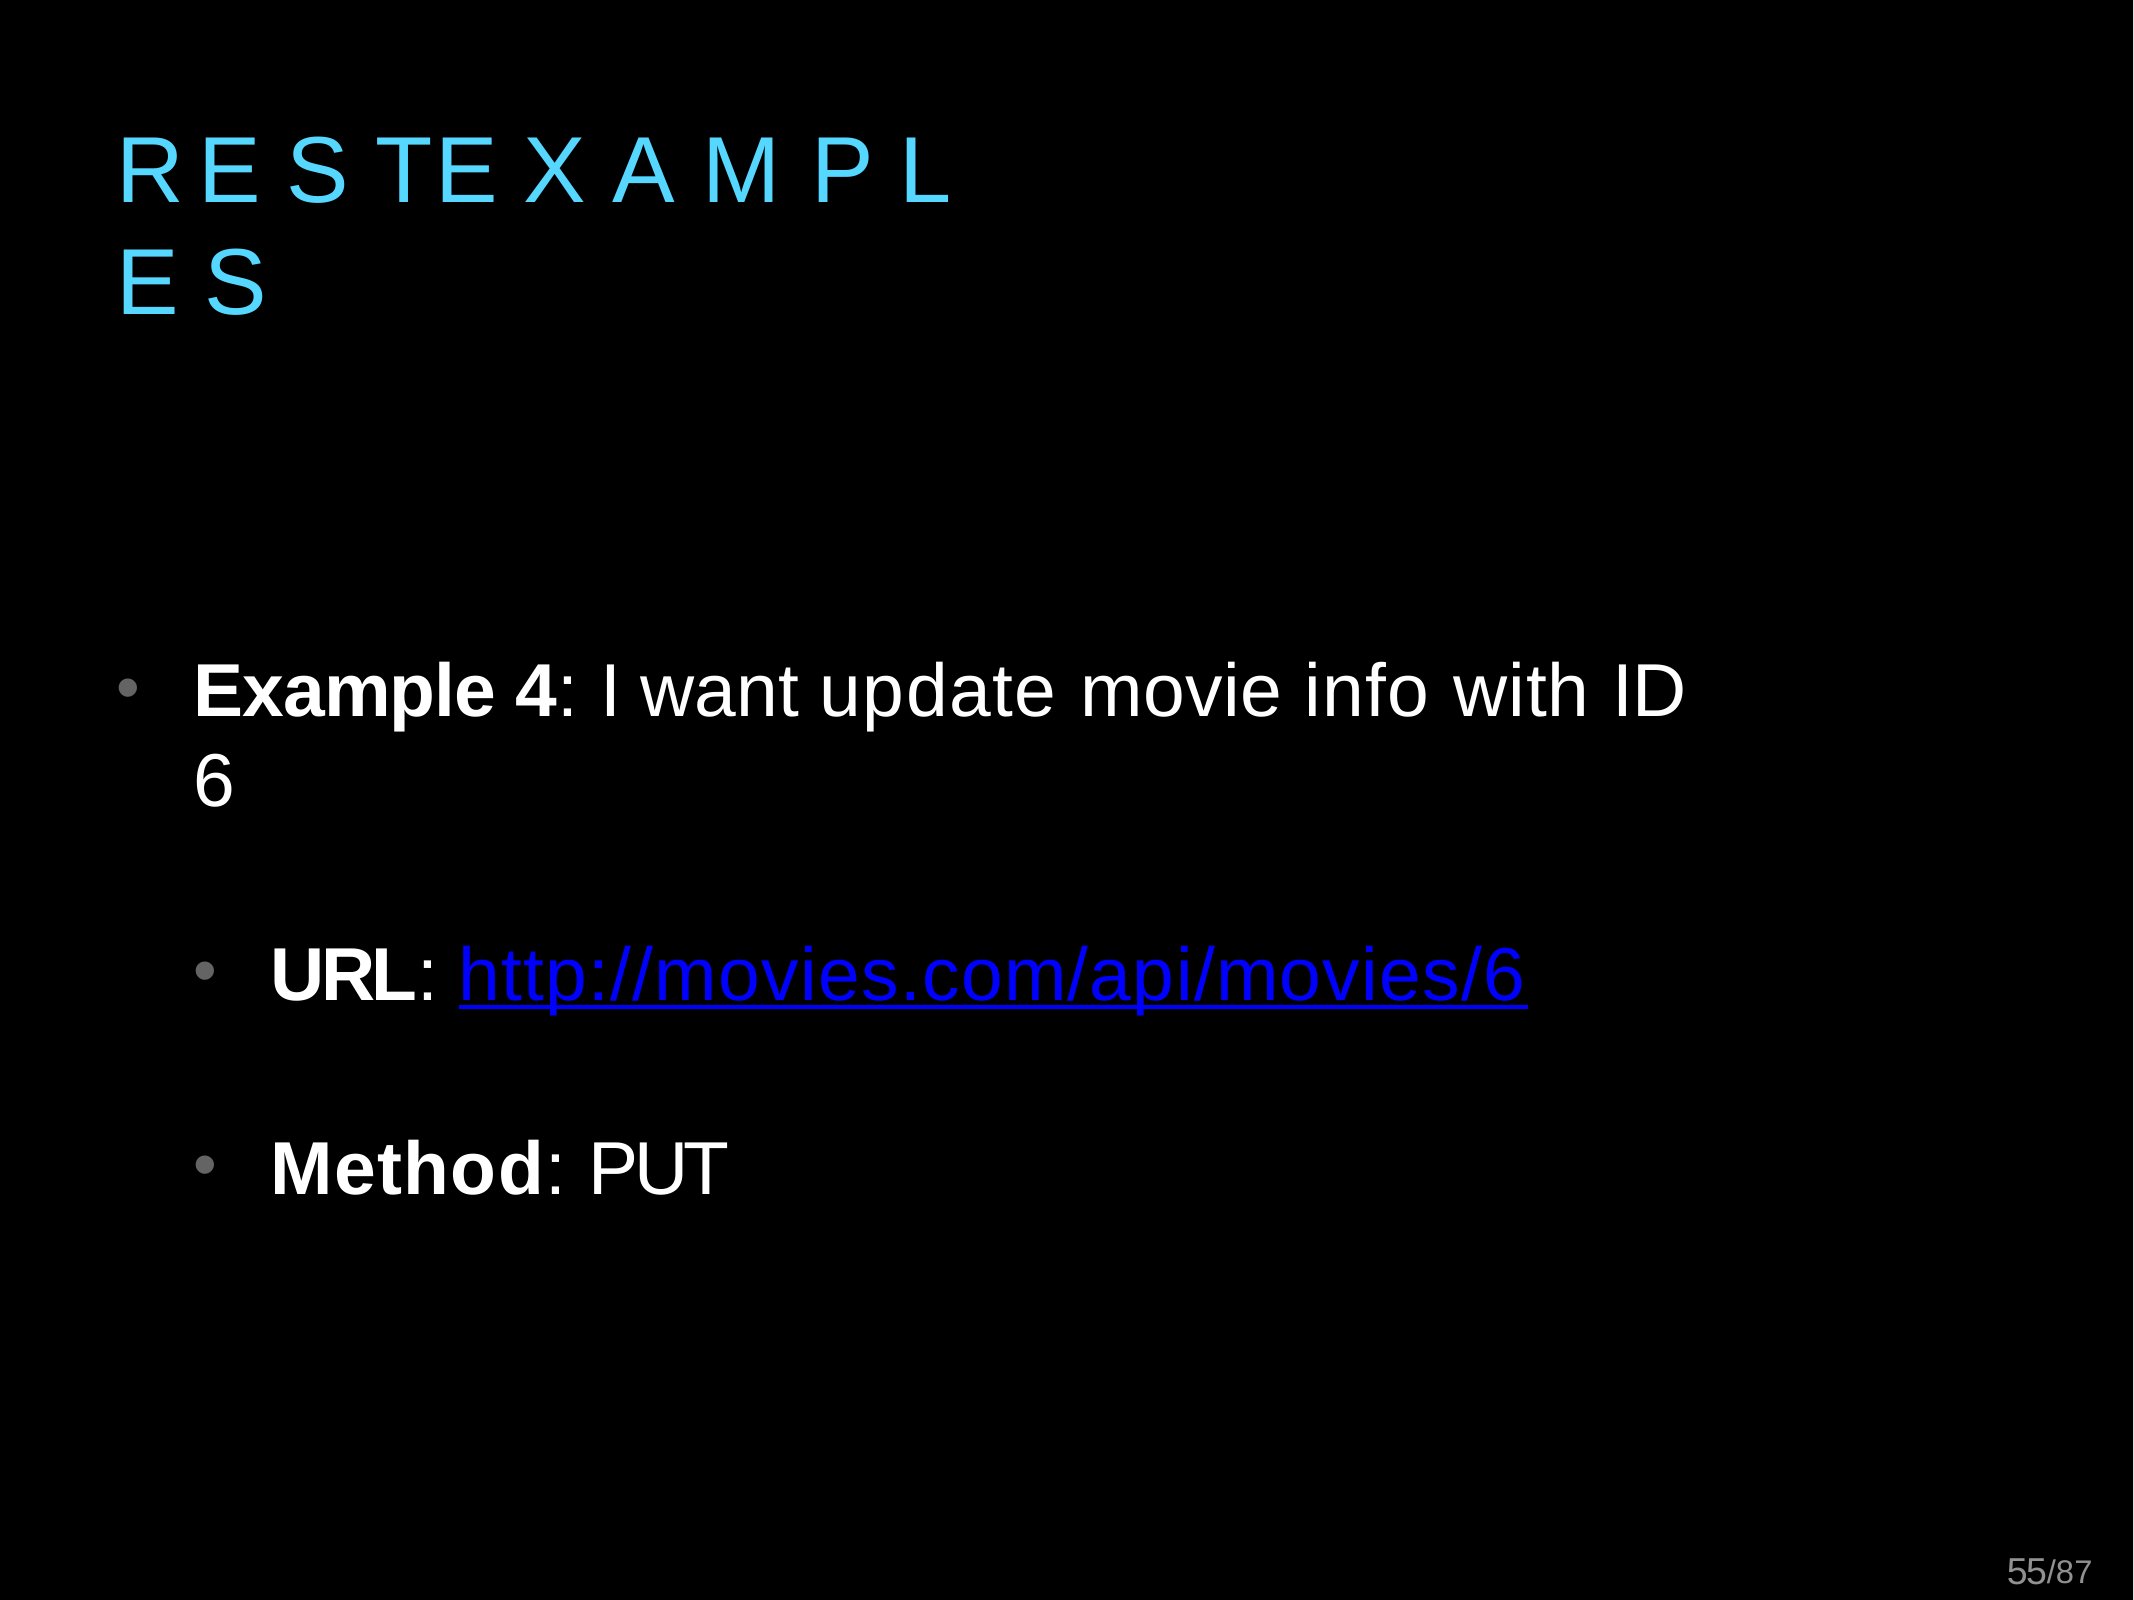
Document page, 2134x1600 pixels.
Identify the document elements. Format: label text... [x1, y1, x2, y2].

title R E S T E X A M P L E S [114, 106, 1010, 376]
slide_number 21/87 [2002, 1524, 2101, 1600]
text_box Example 4: I want update movie info with ID 6 URL: http://movies.com/api/movies/6 Method: PUT [114, 639, 1738, 1210]
